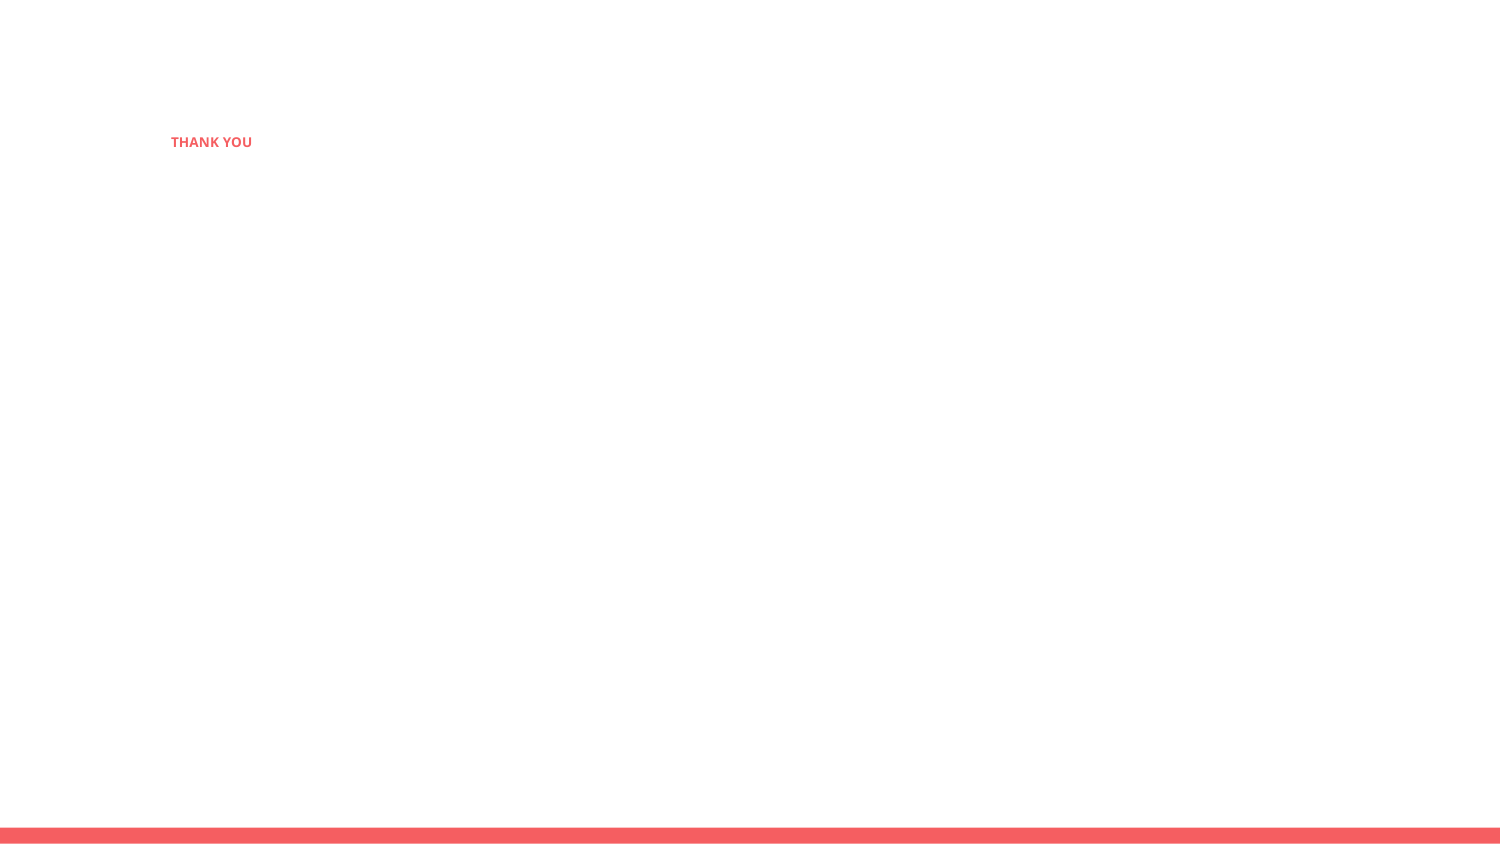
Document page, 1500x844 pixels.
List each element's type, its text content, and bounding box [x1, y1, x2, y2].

title THANK YOU [51, 64, 1449, 167]
